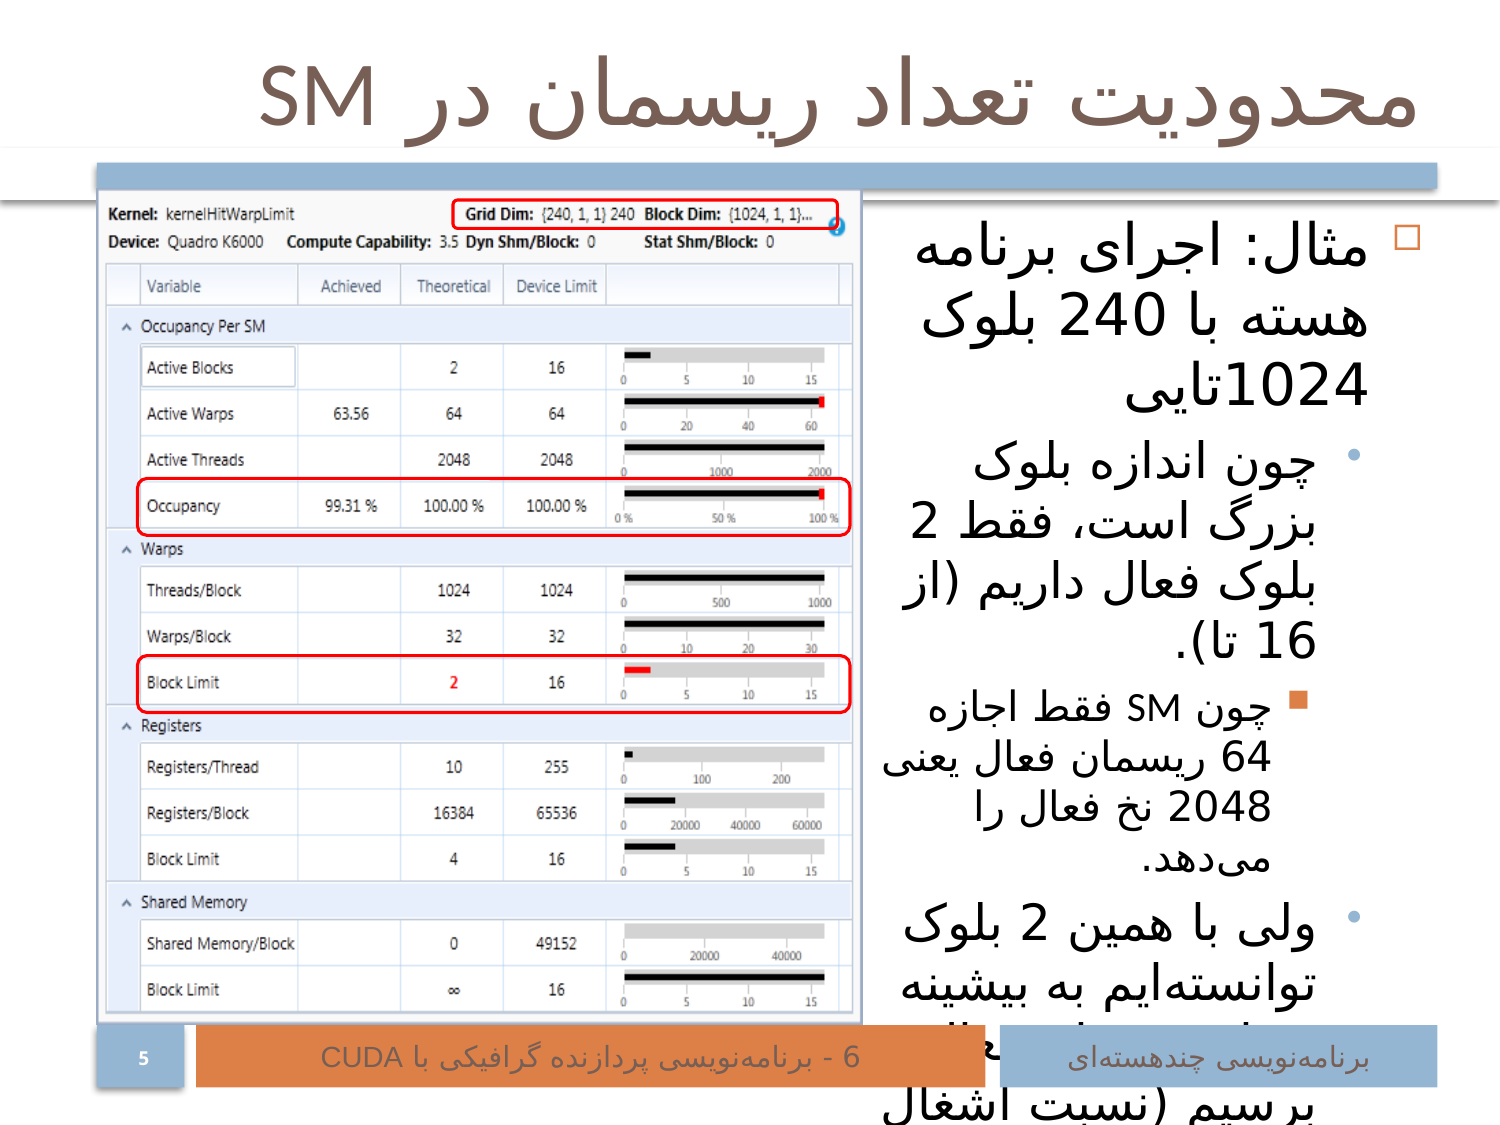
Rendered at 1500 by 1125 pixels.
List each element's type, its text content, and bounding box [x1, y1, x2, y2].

slide_number برنامه‌نویسی چند‌هسته‌ای [999, 1025, 1438, 1088]
list مثال: اجرای برنامه هسته با 240 بلوک 1024تایی چون اندازه بلوک بزرگ است، فقط 2 بلوک فعال داریم (از 16 تا). چون SM فقط اجازه 64 ریسمان فعال یعنی 2048 نخ فعال را می‌دهد. ولی با همین 2 بلوک توانسته‌ایم به بیشینه تعداد ریسمان فعال برسیم (نسبت اشغال 100%) [868, 200, 1438, 1000]
slide_number 5 [99, 1038, 188, 1079]
picture [96, 187, 863, 1026]
title محدودیت تعداد ریسمان در SM [100, 32, 1438, 145]
footer 6 - برنامه‌نویسی پردازنده گرافیکی با CUDA [196, 1025, 986, 1088]
